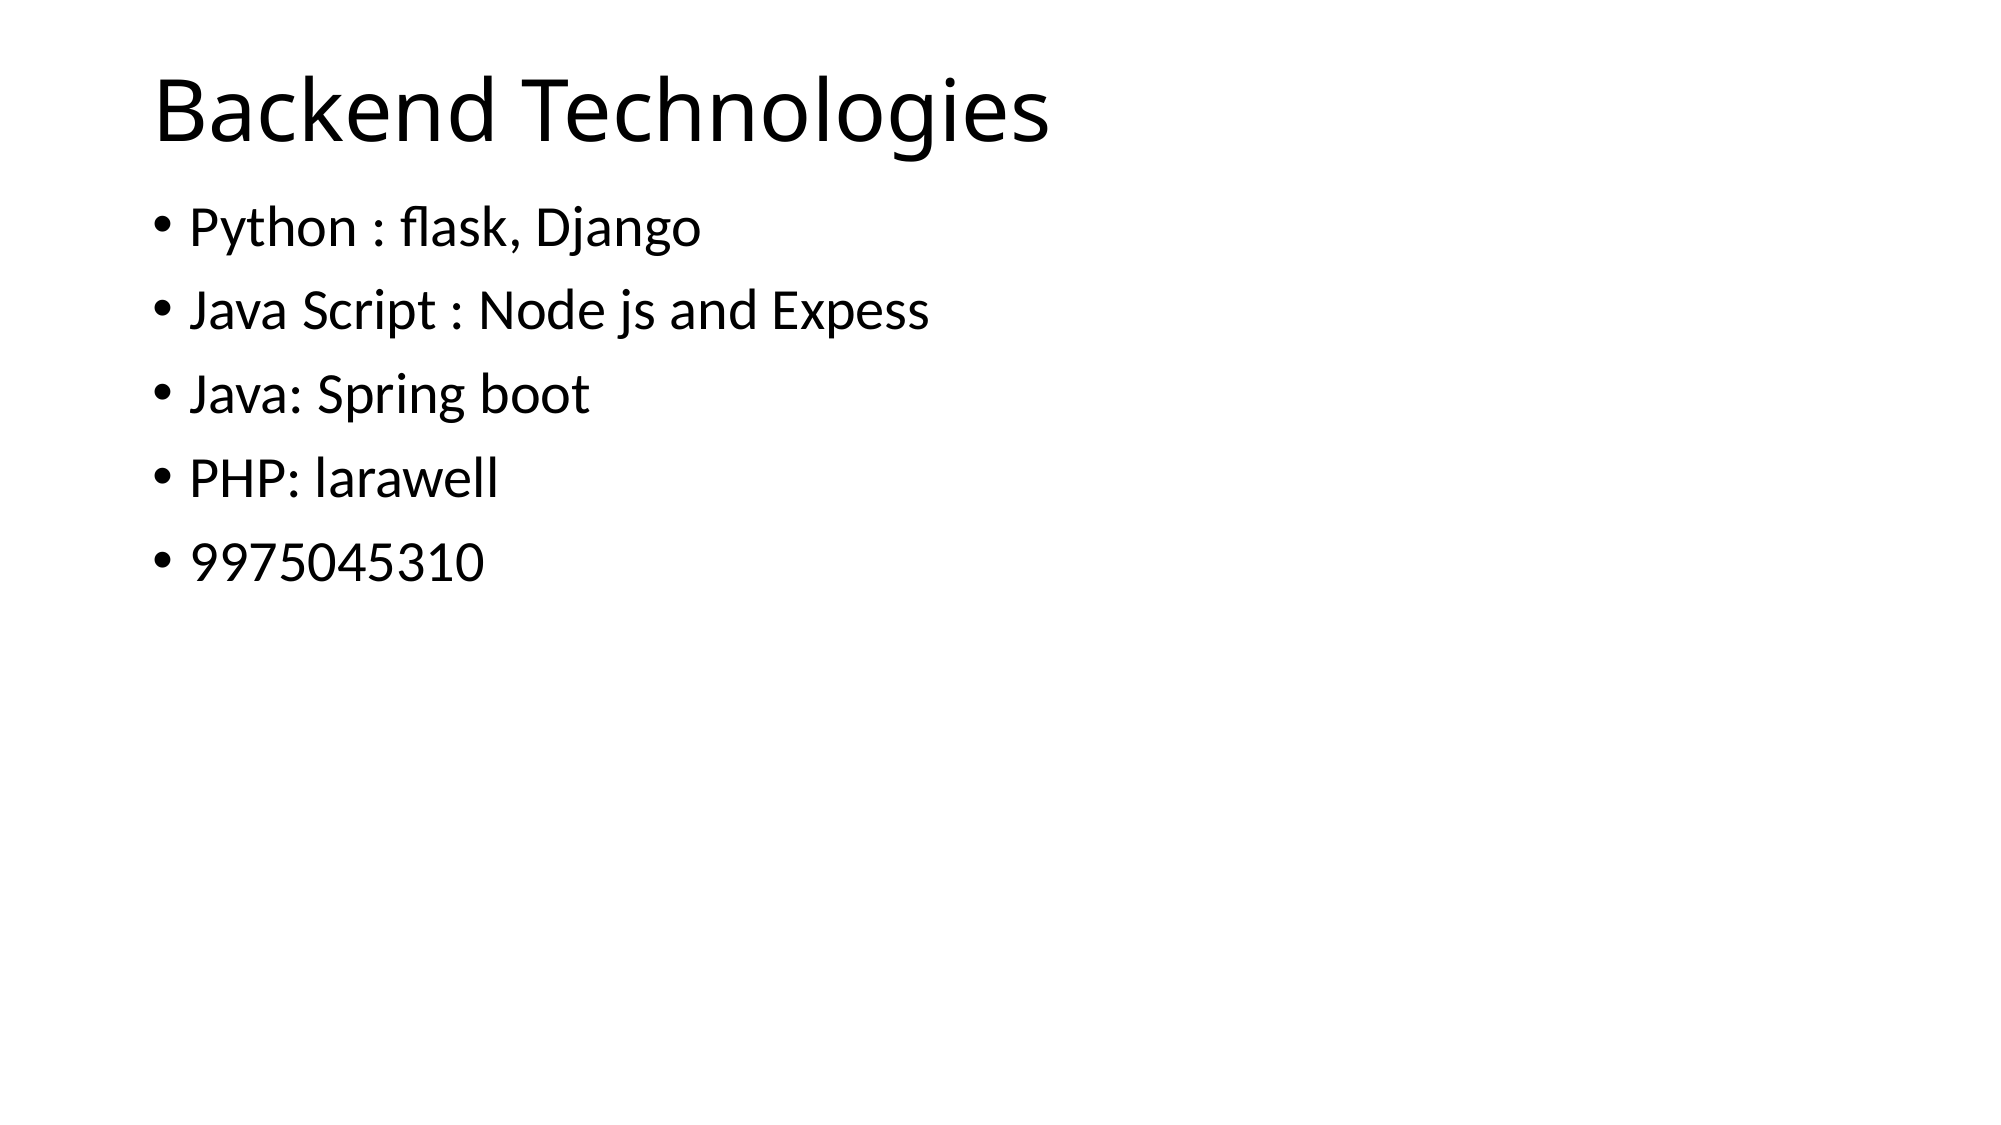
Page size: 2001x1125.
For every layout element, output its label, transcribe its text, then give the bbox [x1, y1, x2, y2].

title Backend Technologies [137, 59, 1863, 169]
list Python : flask, Django Java Script : Node js and Expess Java: Spring boot PHP: larawell 9975045310 [137, 188, 1863, 1014]
